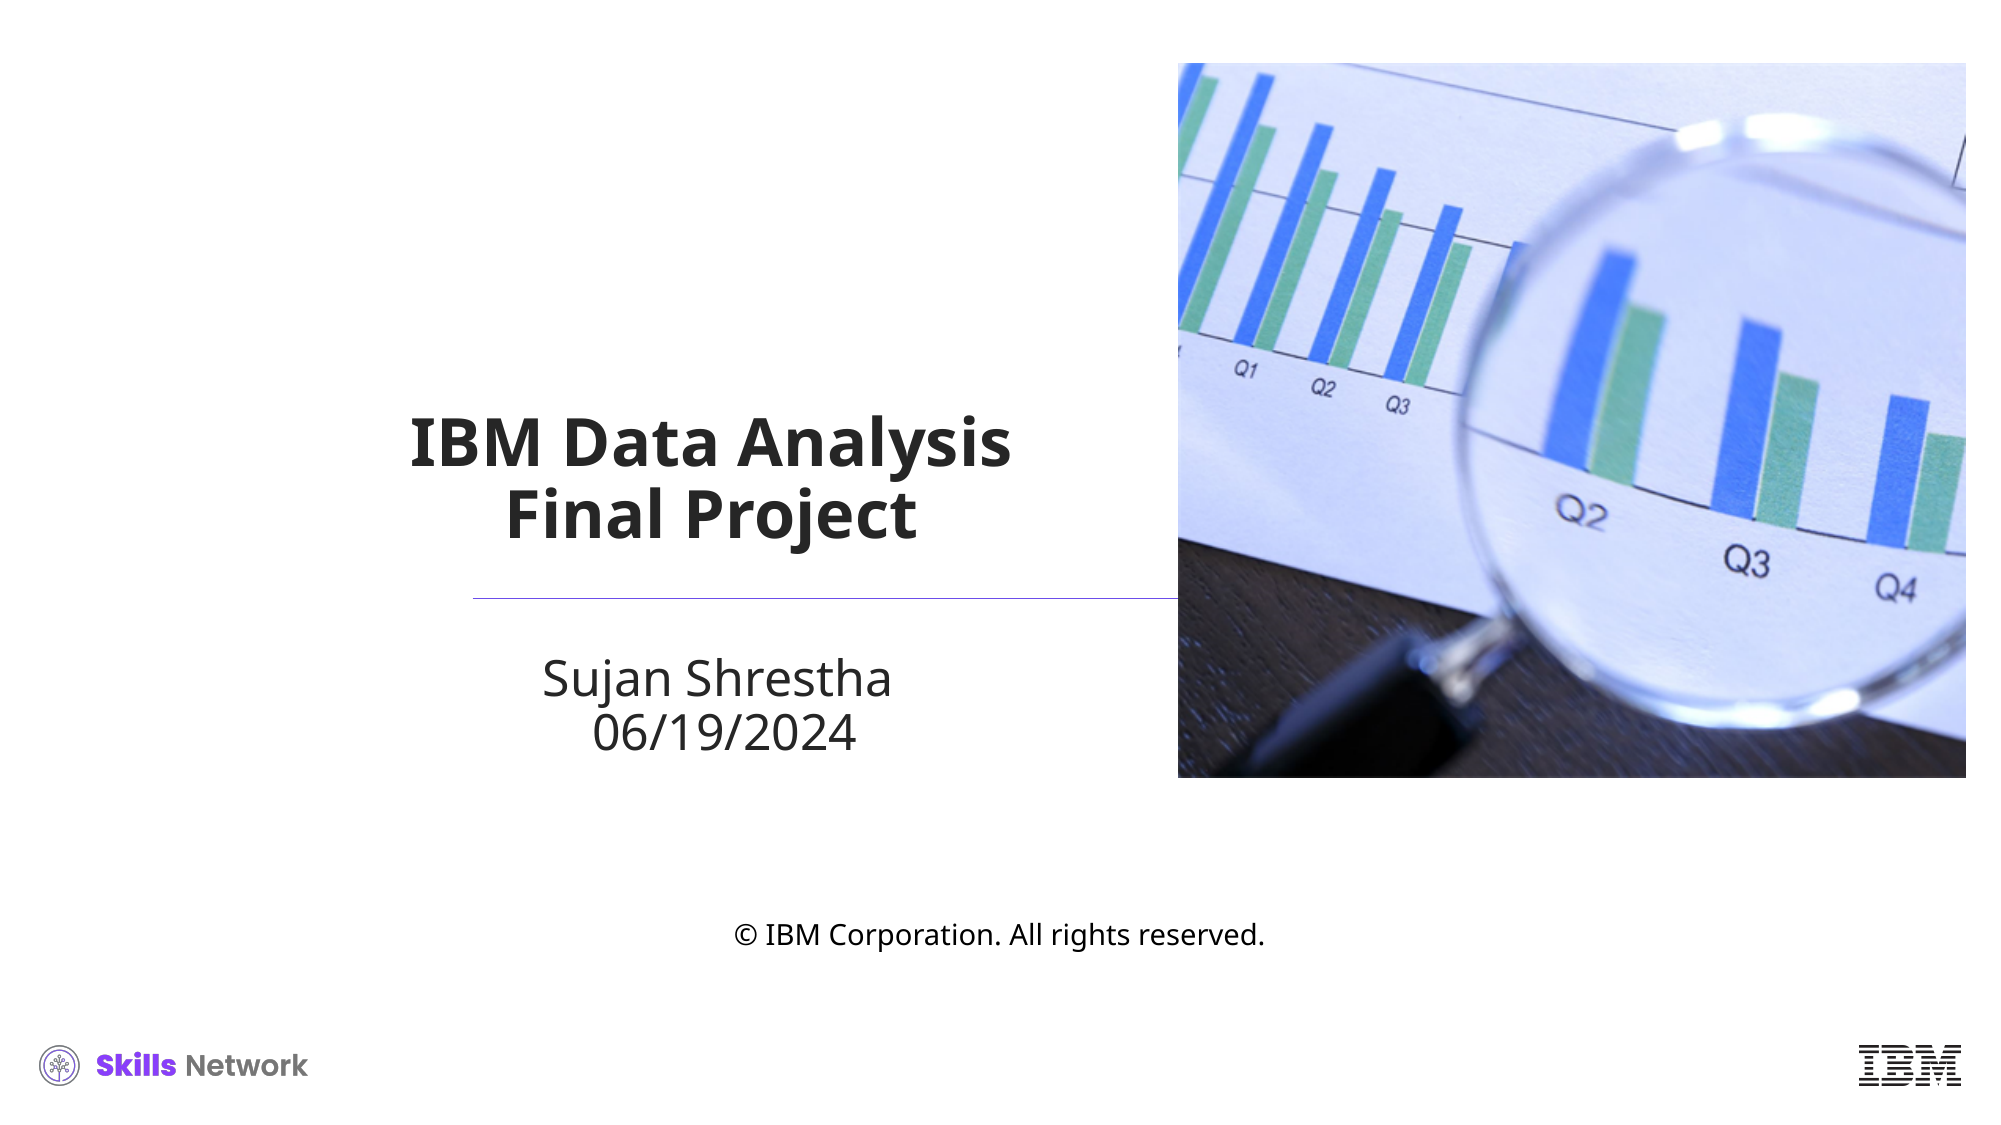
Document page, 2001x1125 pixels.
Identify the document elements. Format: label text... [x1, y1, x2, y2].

subtitle Sujan Shrestha 06/19/2024 [0, 586, 1475, 858]
picture [1859, 1045, 1961, 1086]
picture [39, 1045, 308, 1086]
picture [1178, 63, 1966, 778]
title IBM Data Analysis Final Project [12, 180, 1173, 561]
